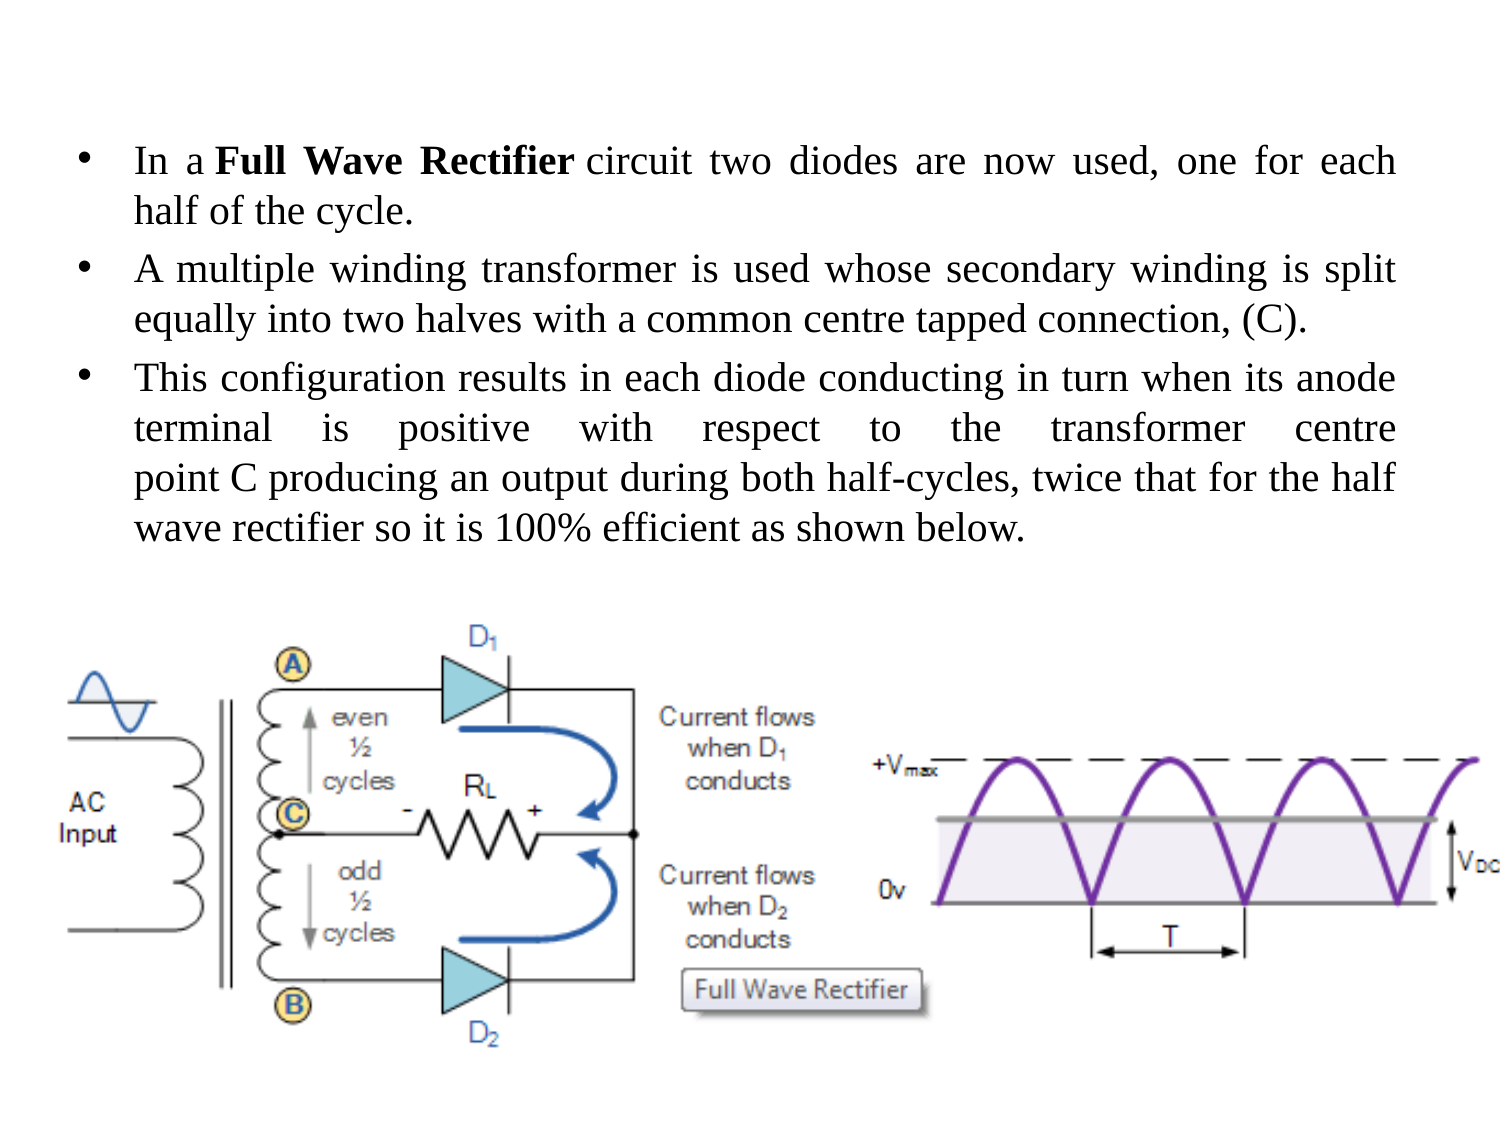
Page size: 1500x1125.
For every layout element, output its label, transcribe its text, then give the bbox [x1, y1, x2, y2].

picture [869, 699, 1500, 963]
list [0, 612, 951, 1071]
text_box In a Full Wave Rectifier circuit two diodes are now used, one for each half of the cycle. A multiple winding transformer is used whose secondary winding is split equally into two halves with a common centre tapped connection, (C). This configuration results in each diode conducting in turn when its anode terminal is positive with respect to the transformer centre point C producing an output during both half-cycles, twice that for the half wave rectifier so it is 100% efficient as shown below. [62, 124, 1413, 575]
